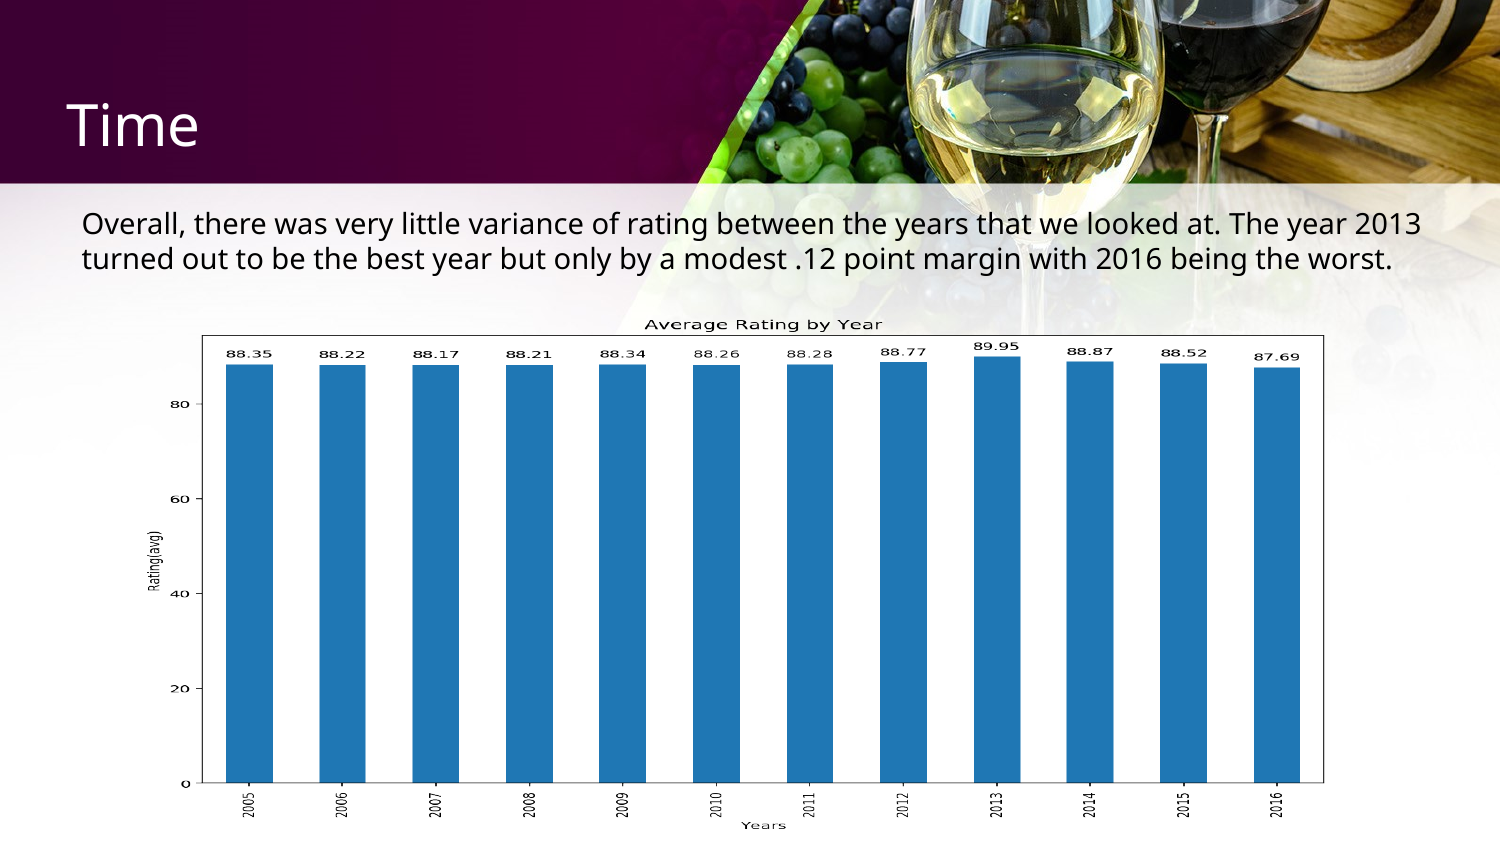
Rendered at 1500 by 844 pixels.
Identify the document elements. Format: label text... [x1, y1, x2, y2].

picture [0, 0, 1500, 844]
text_box Overall, there was very little variance of rating between the years that we looked at. The year 2013 turned out to be the best year but only by a modest .12 point margin with 2016 being the worst. [66, 190, 1440, 303]
title Time [51, 72, 1449, 167]
